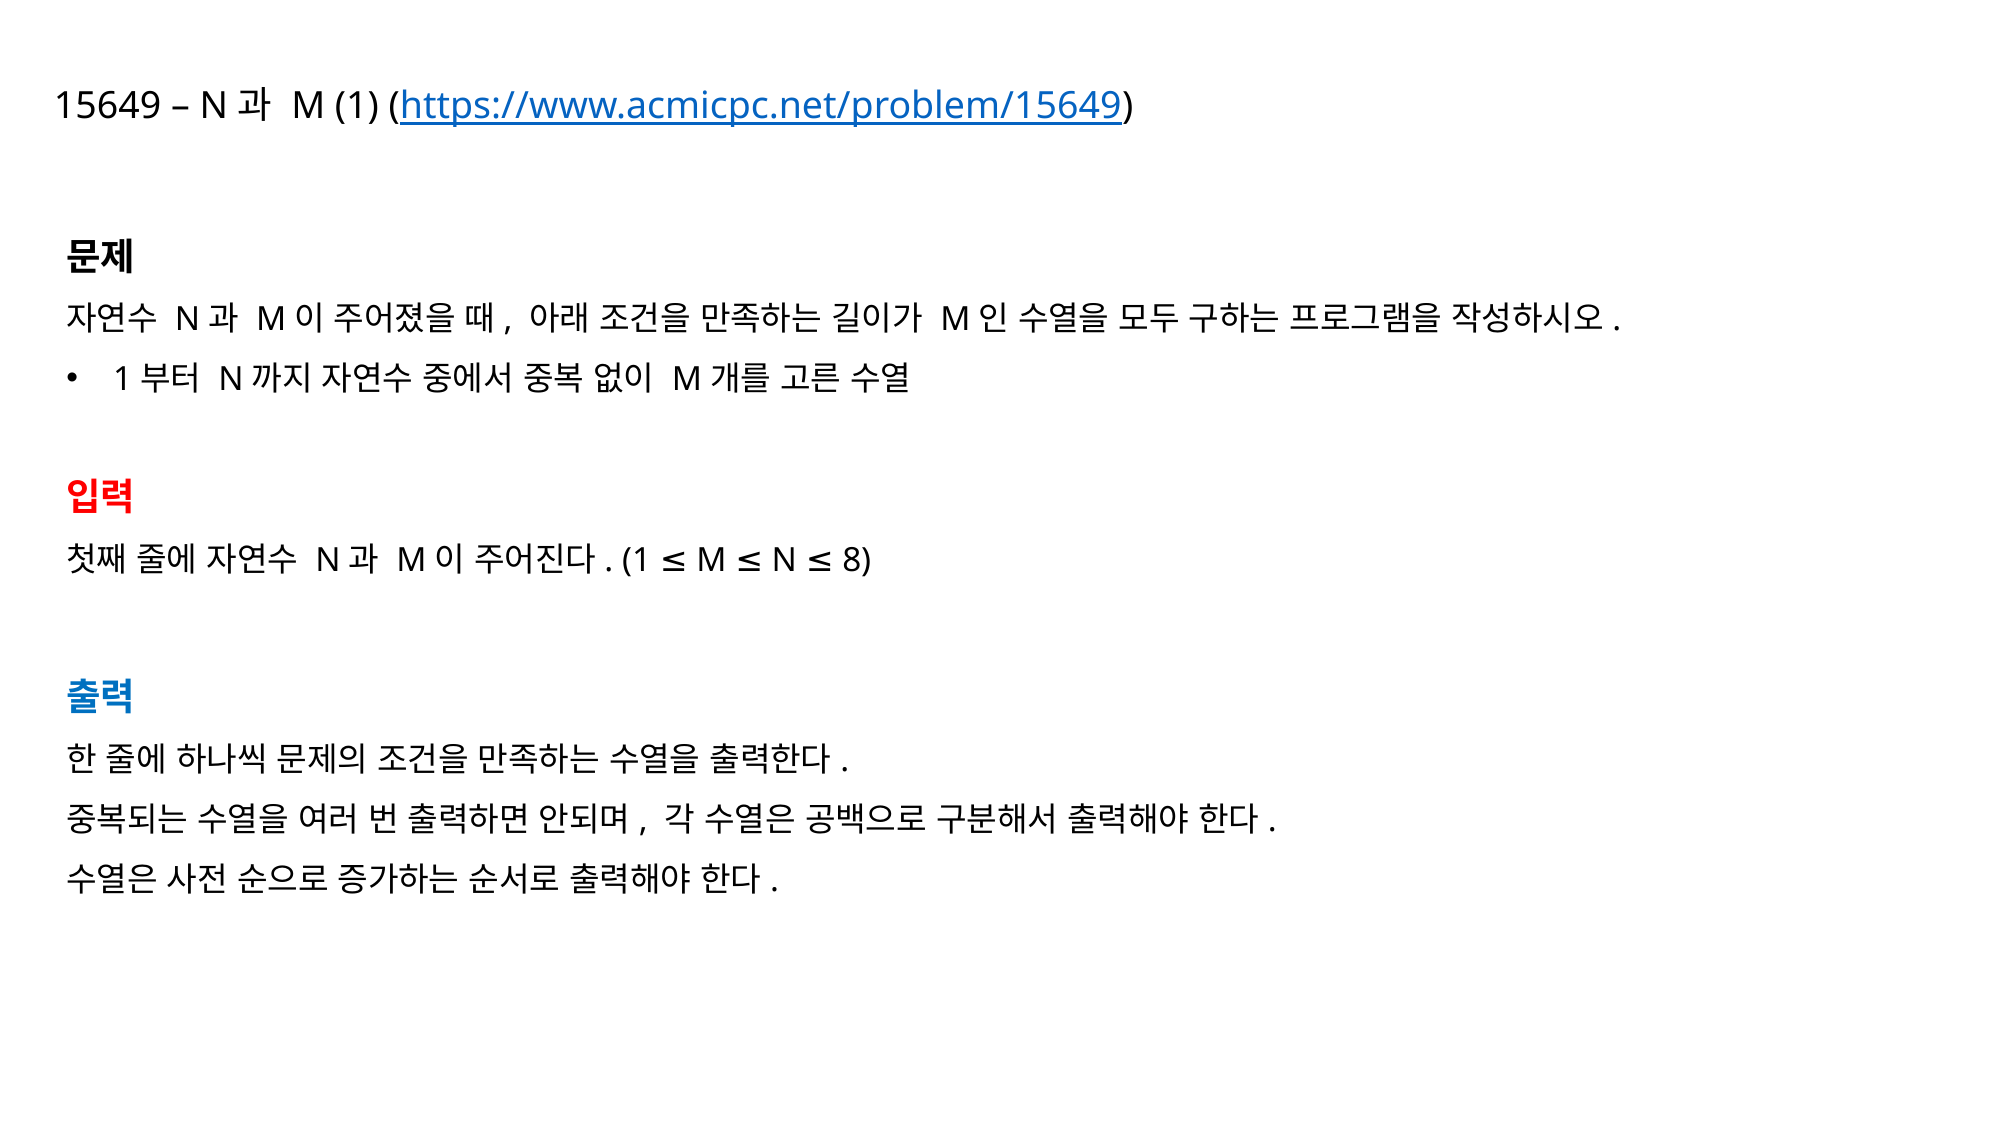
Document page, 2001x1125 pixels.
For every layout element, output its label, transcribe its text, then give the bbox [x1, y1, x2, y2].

text_box 15649 – N과 M (1) (https://www.acmicpc.net/problem/15649) [39, 48, 1148, 140]
text_box 입력 첫째 줄에 자연수 N과 M이 주어진다. (1 ≤ M ≤ N ≤ 8) [51, 443, 1813, 586]
text_box 출력 한 줄에 하나씩 문제의 조건을 만족하는 수열을 출력한다. 중복되는 수열을 여러 번 출력하면 안되며, 각 수열은 공백으로 구분해서 출력해야 한다. 수열은 사전 순으로 증가하는 순서로 출력해야 한다. [51, 643, 1813, 906]
text_box 문제 자연수 N과 M이 주어졌을 때, 아래 조건을 만족하는 길이가 M인 수열을 모두 구하는 프로그램을 작성하시오. 1부터 N까지 자연수 중에서 중복 없이 M개를 고른 수열 [51, 202, 1940, 405]
